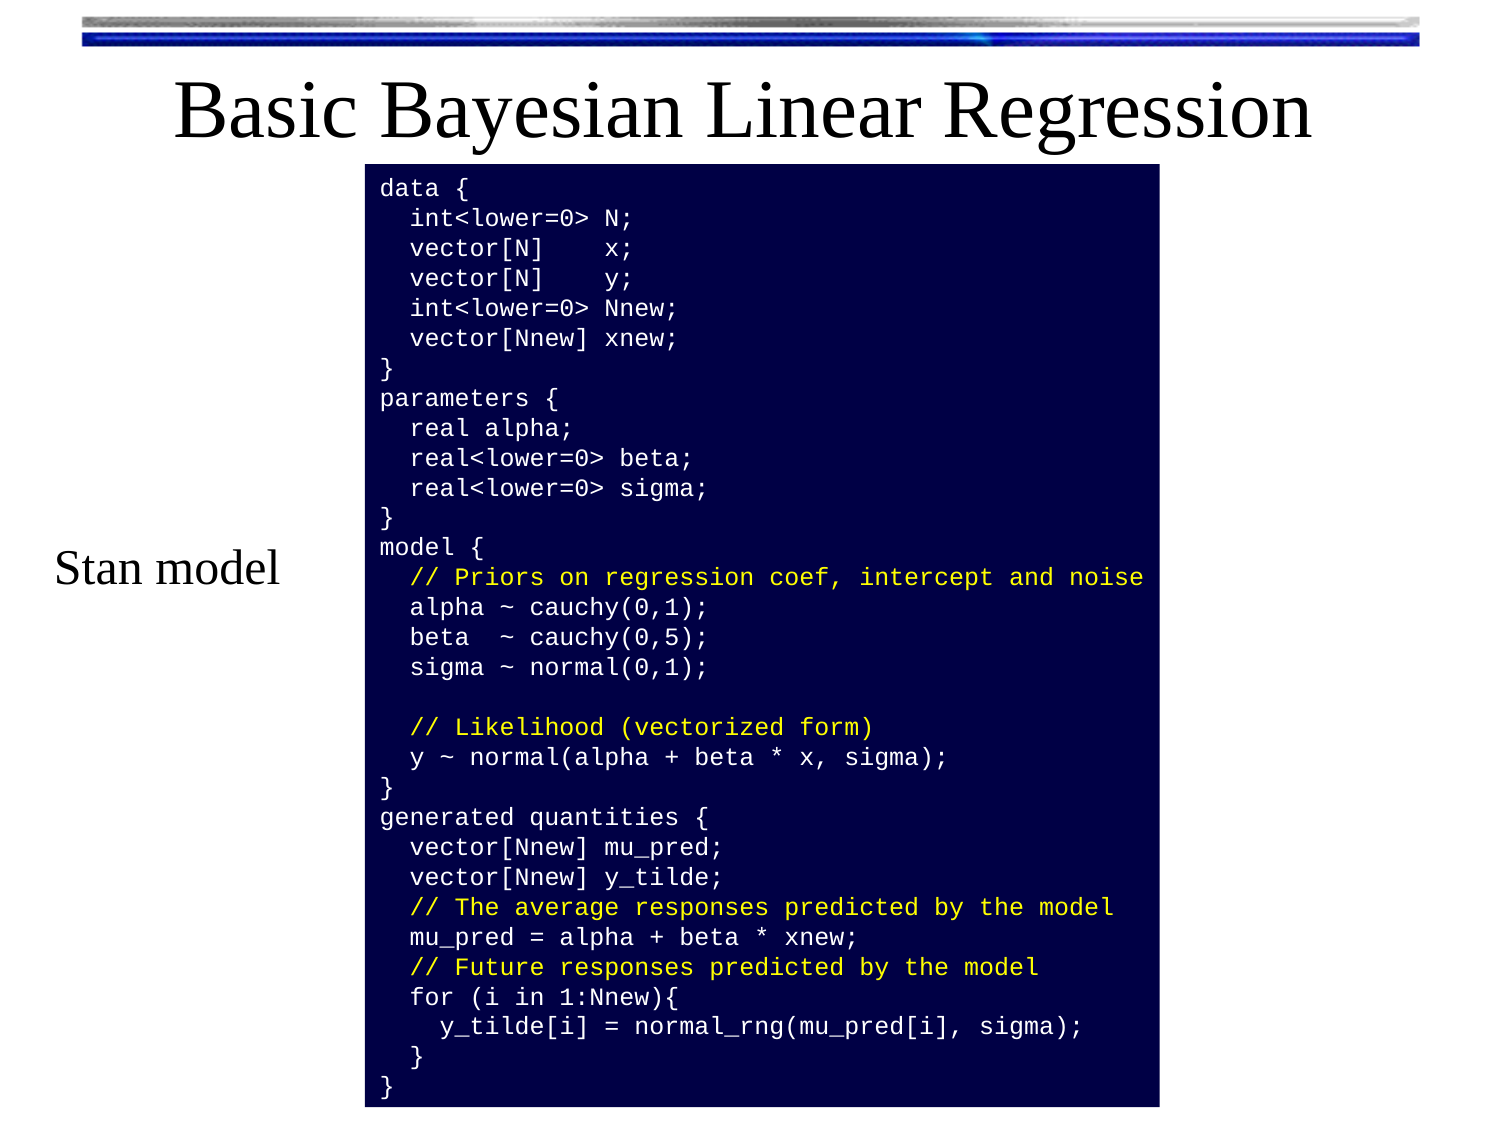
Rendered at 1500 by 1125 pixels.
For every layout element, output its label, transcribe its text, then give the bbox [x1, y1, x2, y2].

picture [79, 12, 1426, 52]
text_box Stan model [39, 527, 296, 603]
text_box Basic Bayesian Linear Regression [37, 11, 1450, 197]
text_box data { int<lower=0> N; vector[N] x; vector[N] y; int<lower=0> Nnew; vector[Nnew] xnew; } parameters { real alpha; real<lower=0> beta; real<lower=0> sigma; } model { // Priors on regression coef, intercept and noise alpha ~ cauchy(0,1); beta ~ cauchy(0,5); sigma ~ normal(0,1); // Likelihood (vectorized form) y ~ normal(alpha + beta * x, sigma); } generated quantities { vector[Nnew] mu_pred; vector[Nnew] y_tilde; // The average responses predicted by the model mu_pred = alpha + beta * xnew; // Future responses predicted by the model for (i in 1:Nnew){ y_tilde[i] = normal_rng(mu_pred[i], sigma); } } [364, 164, 1160, 1108]
